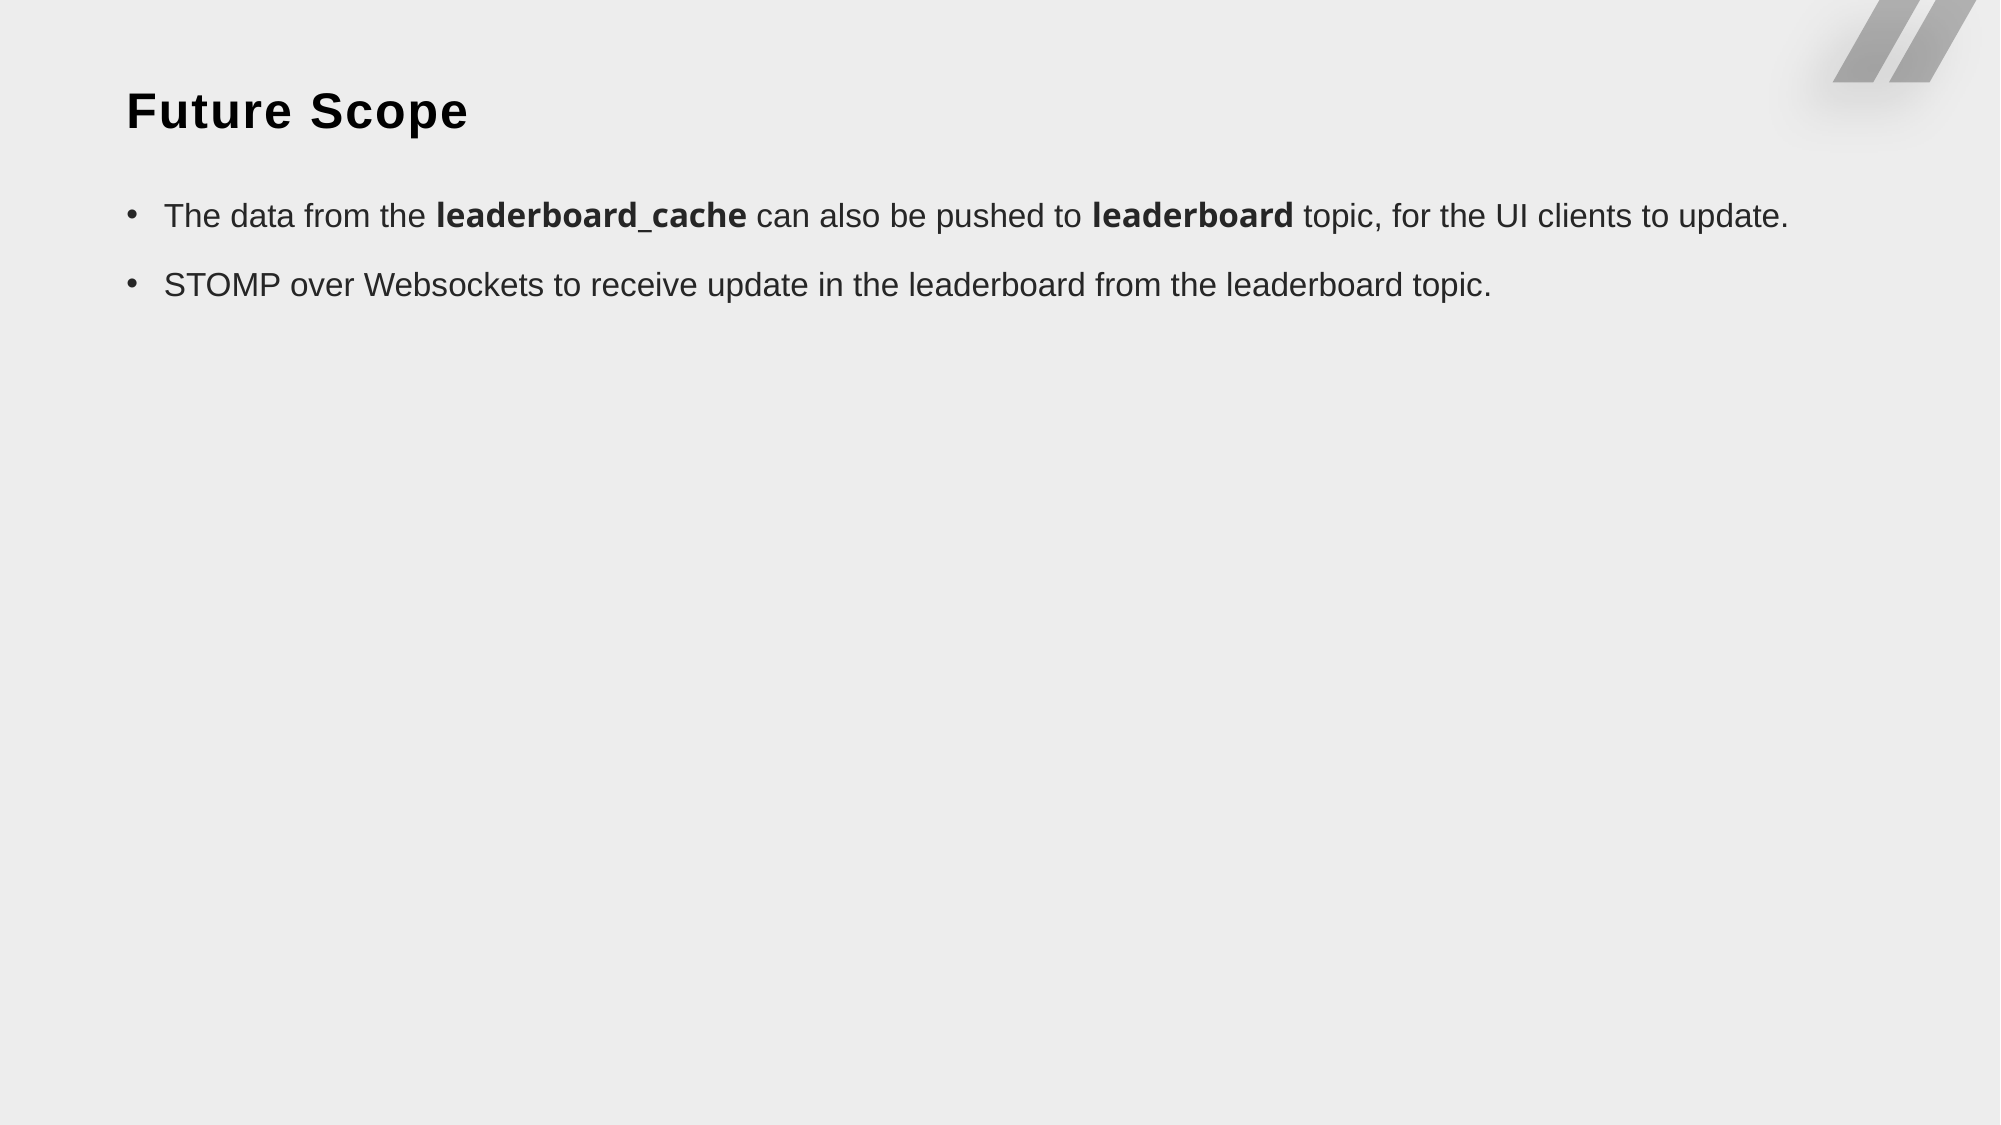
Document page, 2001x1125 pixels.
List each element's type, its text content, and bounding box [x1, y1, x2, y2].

title Future Scope [109, 72, 1891, 146]
list The data from the leaderboard_cache can also be pushed to leaderboard topic, for the UI clients to update. STOMP over Websockets to receive update in the leaderboard from the leaderboard topic. [109, 182, 1891, 1041]
